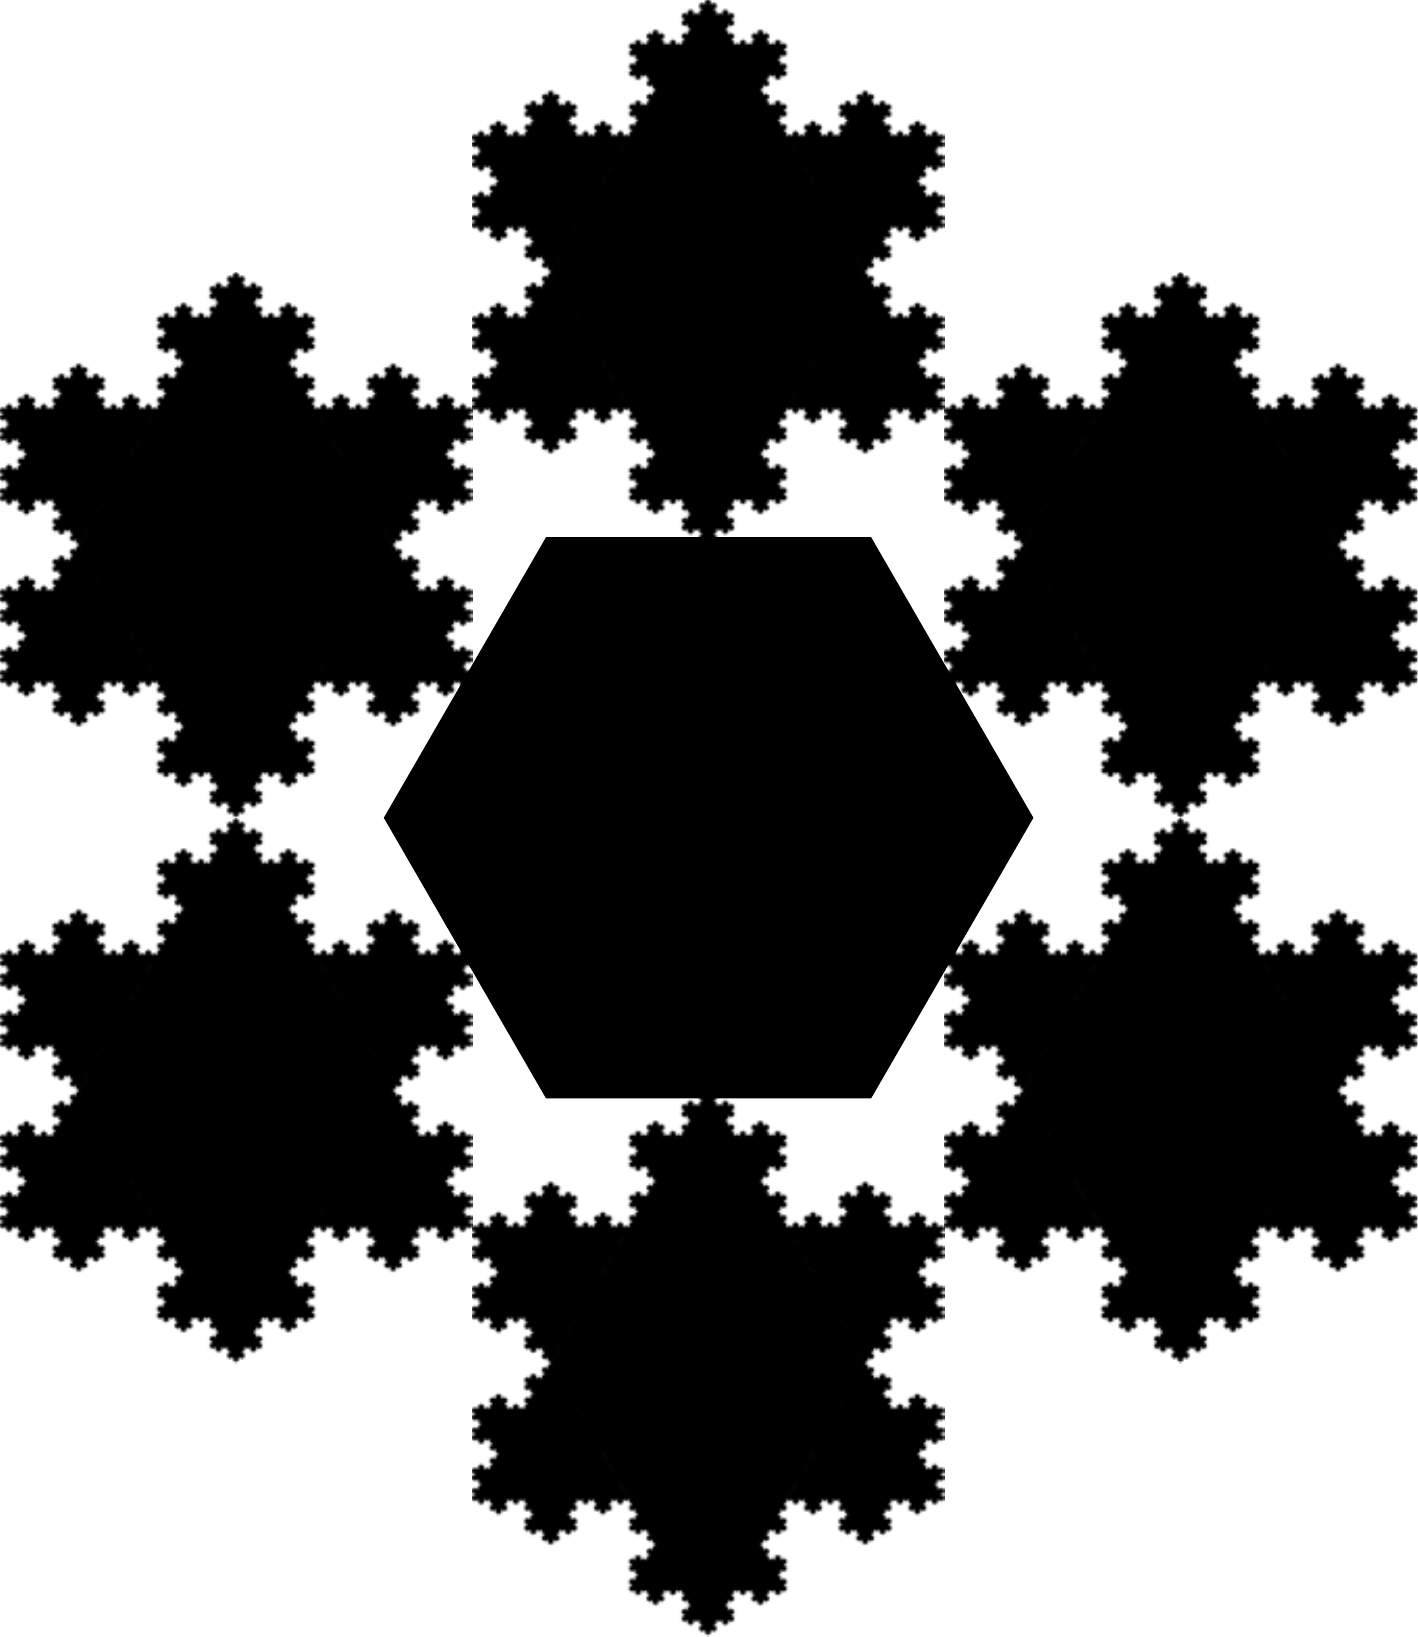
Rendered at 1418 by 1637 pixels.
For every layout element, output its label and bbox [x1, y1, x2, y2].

text_box [382, 536, 1035, 1100]
picture [0, 0, 1418, 1637]
